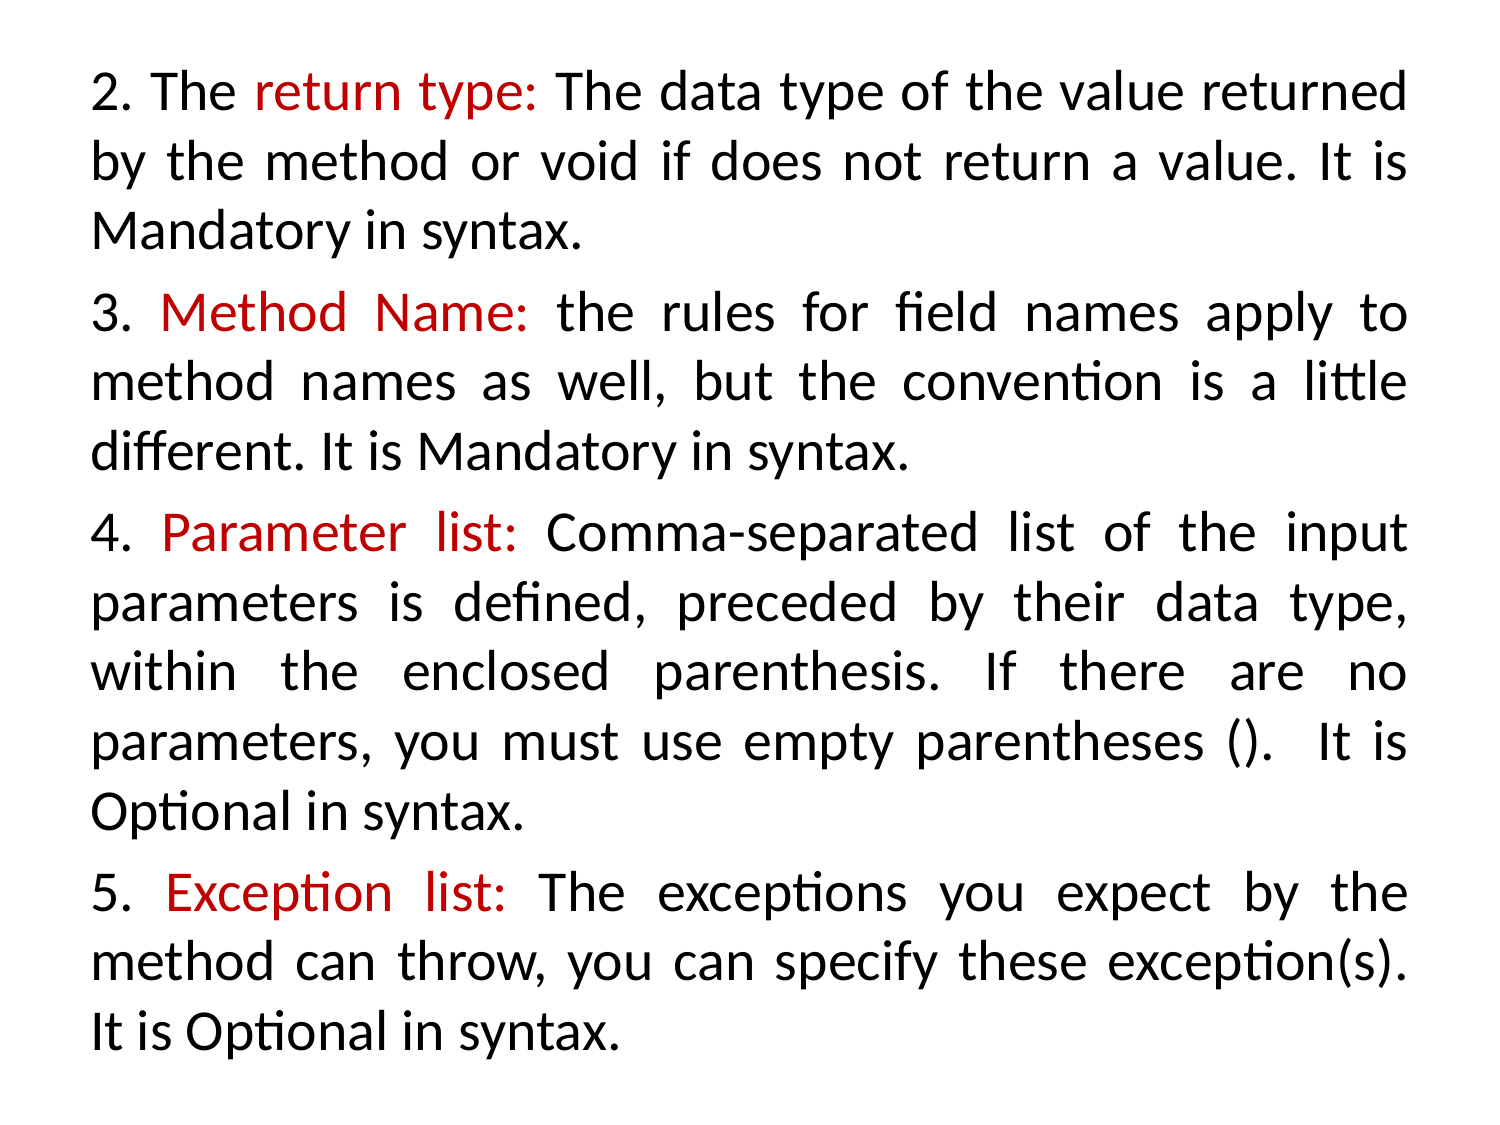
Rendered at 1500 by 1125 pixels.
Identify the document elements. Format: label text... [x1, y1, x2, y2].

list 2. The return type: The data type of the value returned by the method or void if does not return a value. It is Mandatory in syntax. 3. Method Name: the rules for field names apply to method names as well, but the convention is a little different. It is Mandatory in syntax. 4. Parameter list: Comma-separated list of the input parameters is defined, preceded by their data type, within the enclosed parenthesis. If there are no parameters, you must use empty parentheses (). It is Optional in syntax. 5. Exception list: The exceptions you expect by the method can throw, you can specify these exception(s). It is Optional in syntax. [75, 45, 1425, 1080]
